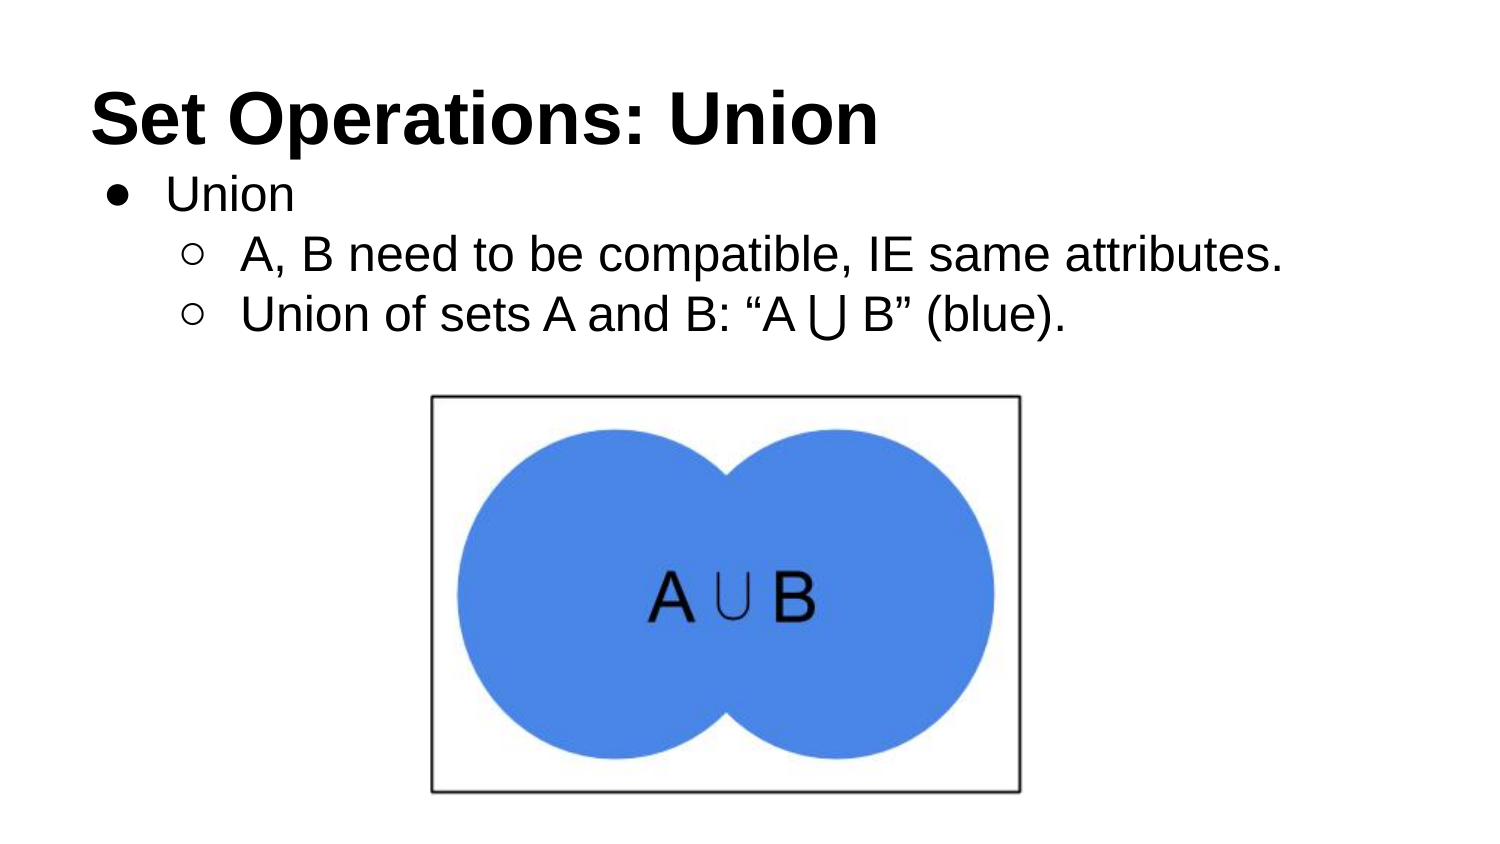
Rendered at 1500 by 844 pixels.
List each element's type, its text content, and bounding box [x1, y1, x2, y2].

list Union A, B need to be compatible, IE same attributes. Union of sets A and B: “A ⋃ B” (blue). [75, 146, 1445, 758]
title Set Operations: Union [75, 33, 1425, 146]
picture [430, 393, 1024, 796]
